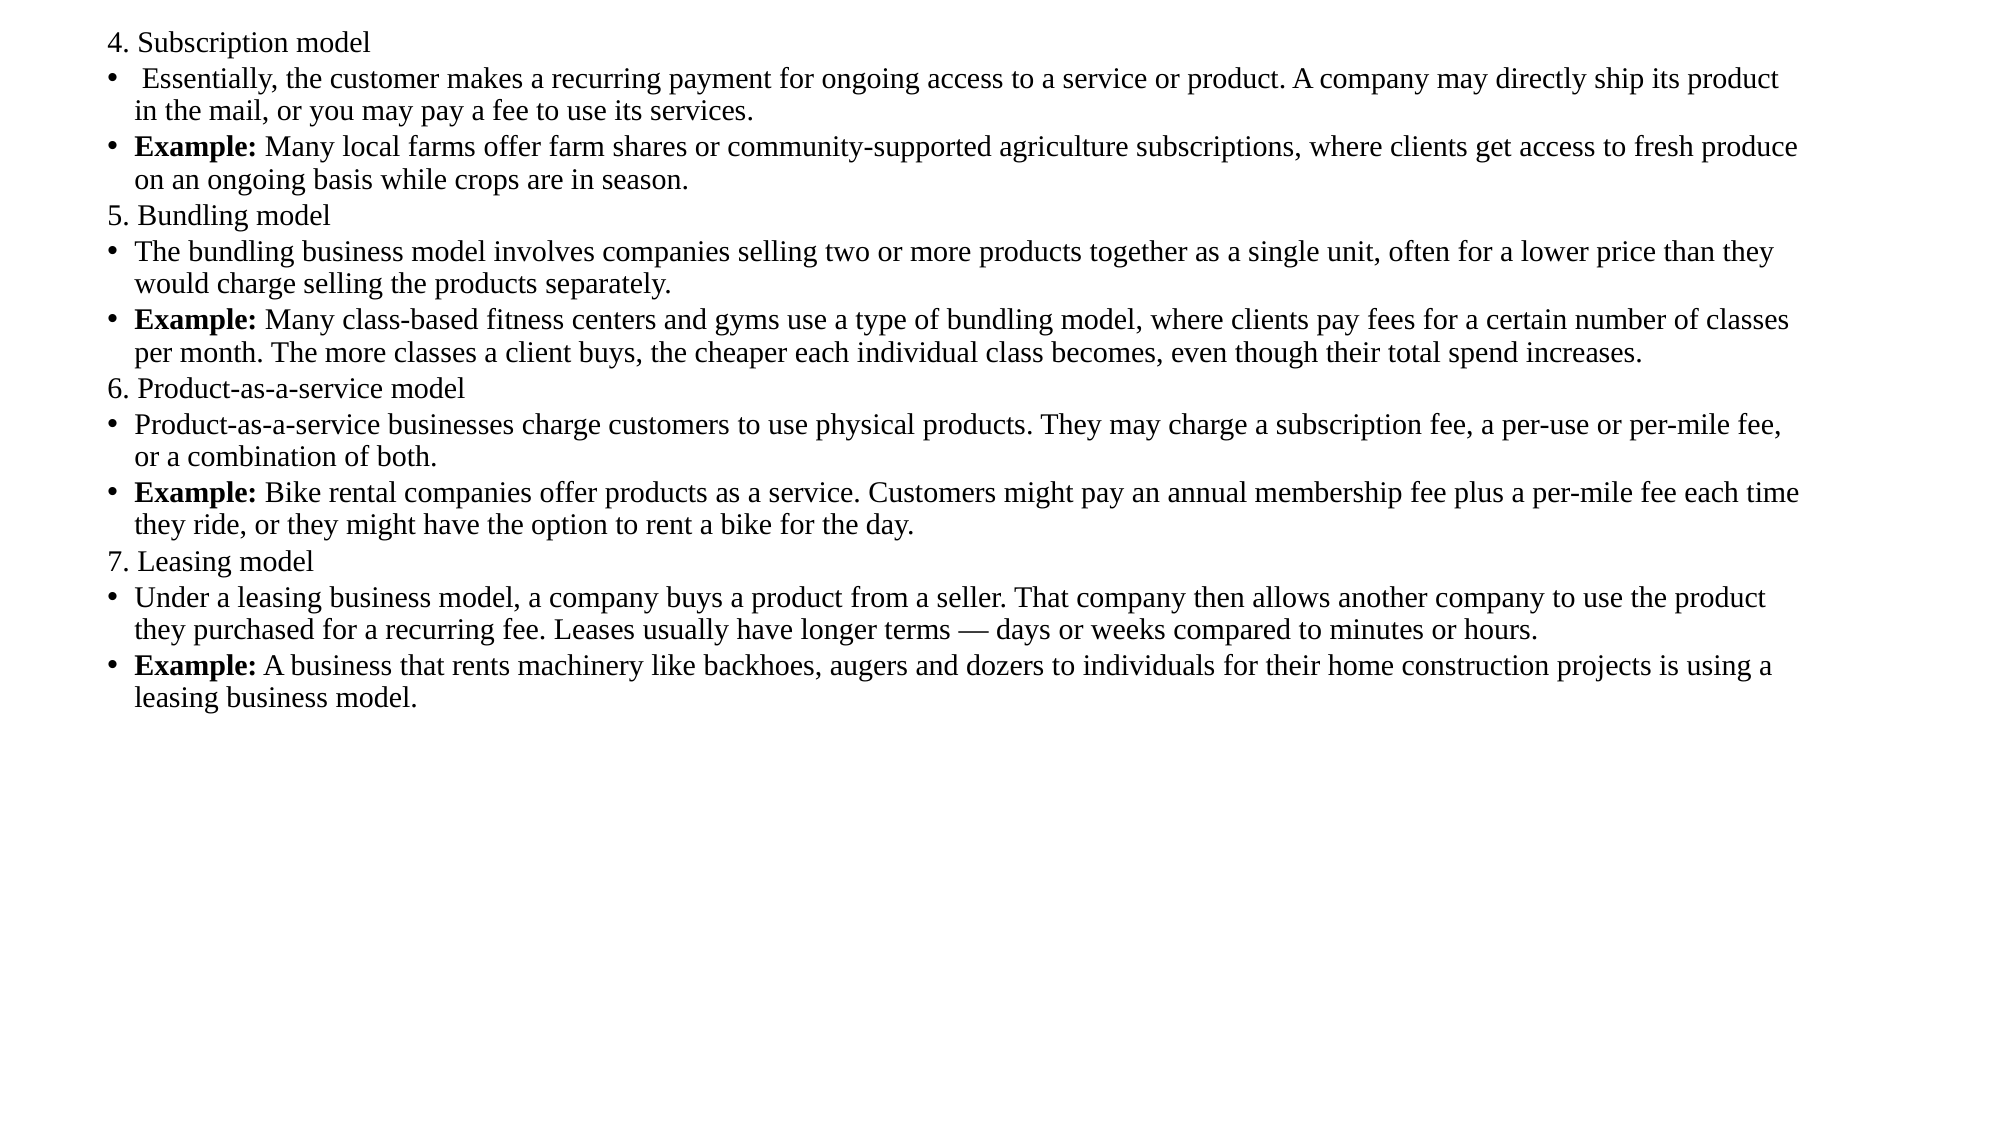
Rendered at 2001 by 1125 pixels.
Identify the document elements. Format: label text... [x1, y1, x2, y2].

list 4. Subscription model Essentially, the customer makes a recurring payment for ongoing access to a service or product. A company may directly ship its product in the mail, or you may pay a fee to use its services. Example: Many local farms offer farm shares or community-supported agriculture subscriptions, where clients get access to fresh produce on an ongoing basis while crops are in season. 5. Bundling model The bundling business model involves companies selling two or more products together as a single unit, often for a lower price than they would charge selling the products separately. Example: Many class-based fitness centers and gyms use a type of bundling model, where clients pay fees for a certain number of classes per month. The more classes a client buys, the cheaper each individual class becomes, even though their total spend increases. 6. Product-as-a-service model Product-as-a-service businesses charge customers to use physical products. They may charge a subscription fee, a per-use or per-mile fee, or a combination of both. Example: Bike rental companies offer products as a service. Customers might pay an annual membership fee plus a per-mile fee each time they ride, or they might have the option to rent a bike for the day. 7. Leasing model Under a leasing business model, a company buys a product from a seller. That company then allows another company to use the product they purchased for a recurring fee. Leases usually have longer terms — days or weeks compared to minutes or hours. Example: A business that rents machinery like backhoes, augers and dozers to individuals for their home construction projects is using a leasing business model. [92, 18, 1818, 733]
